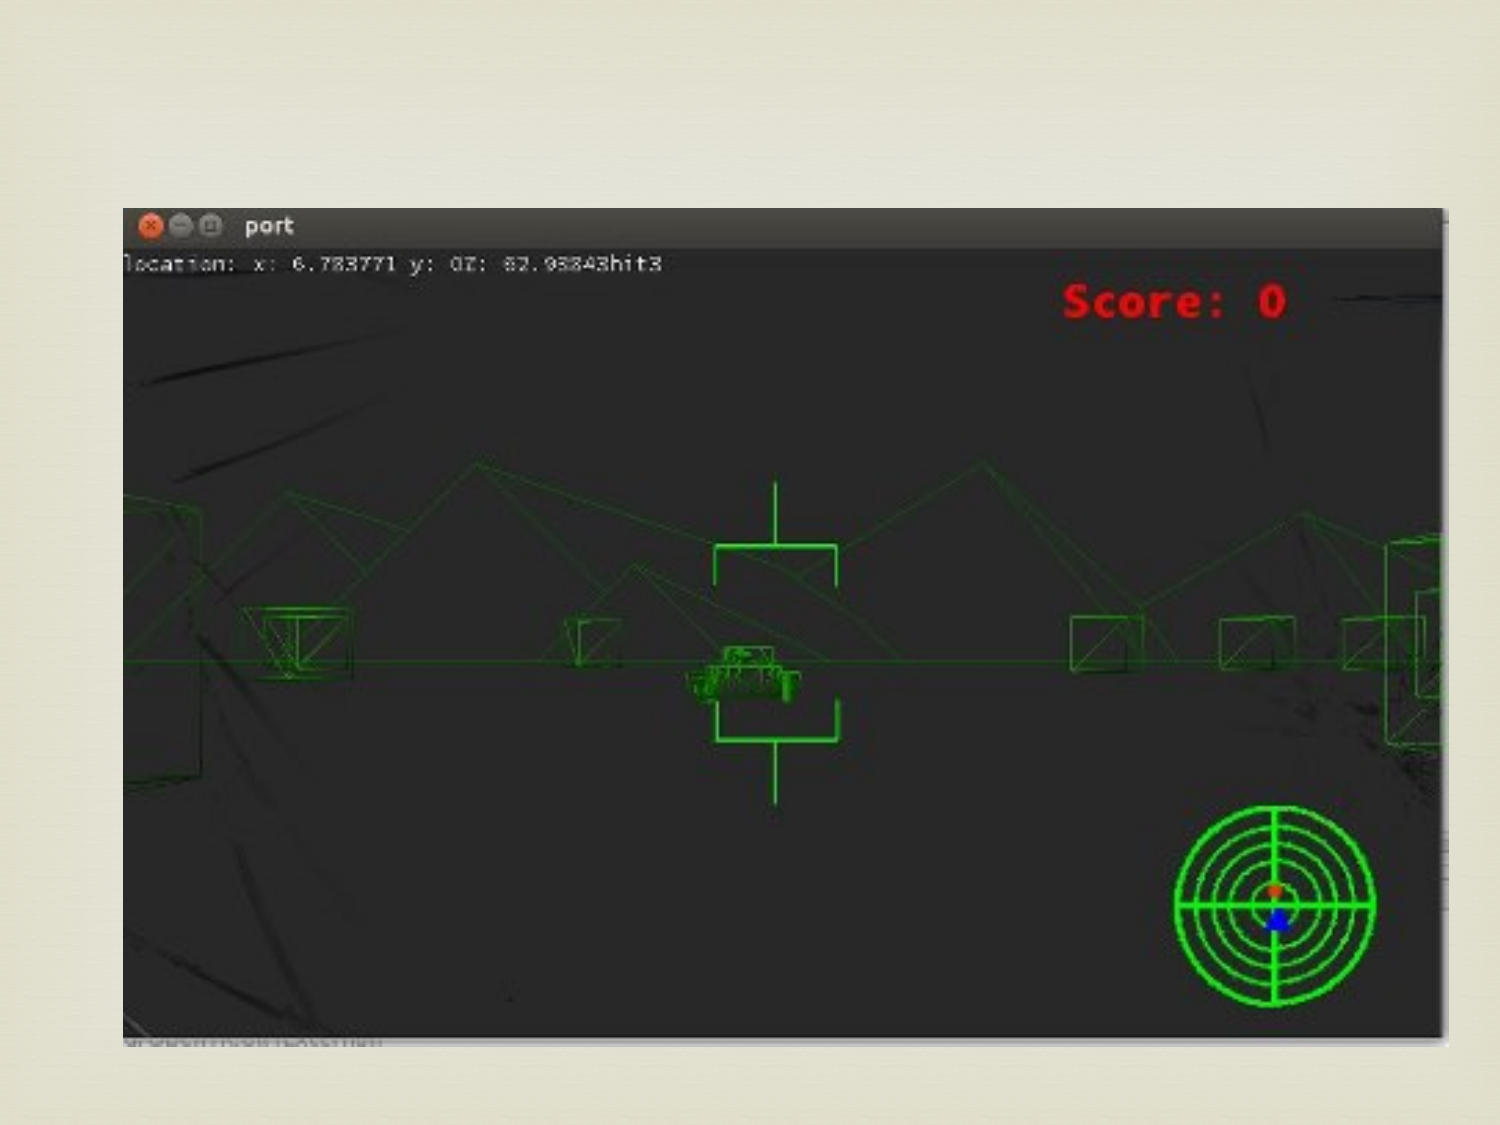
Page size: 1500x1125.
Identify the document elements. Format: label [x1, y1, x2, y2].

list [123, 207, 1449, 1048]
